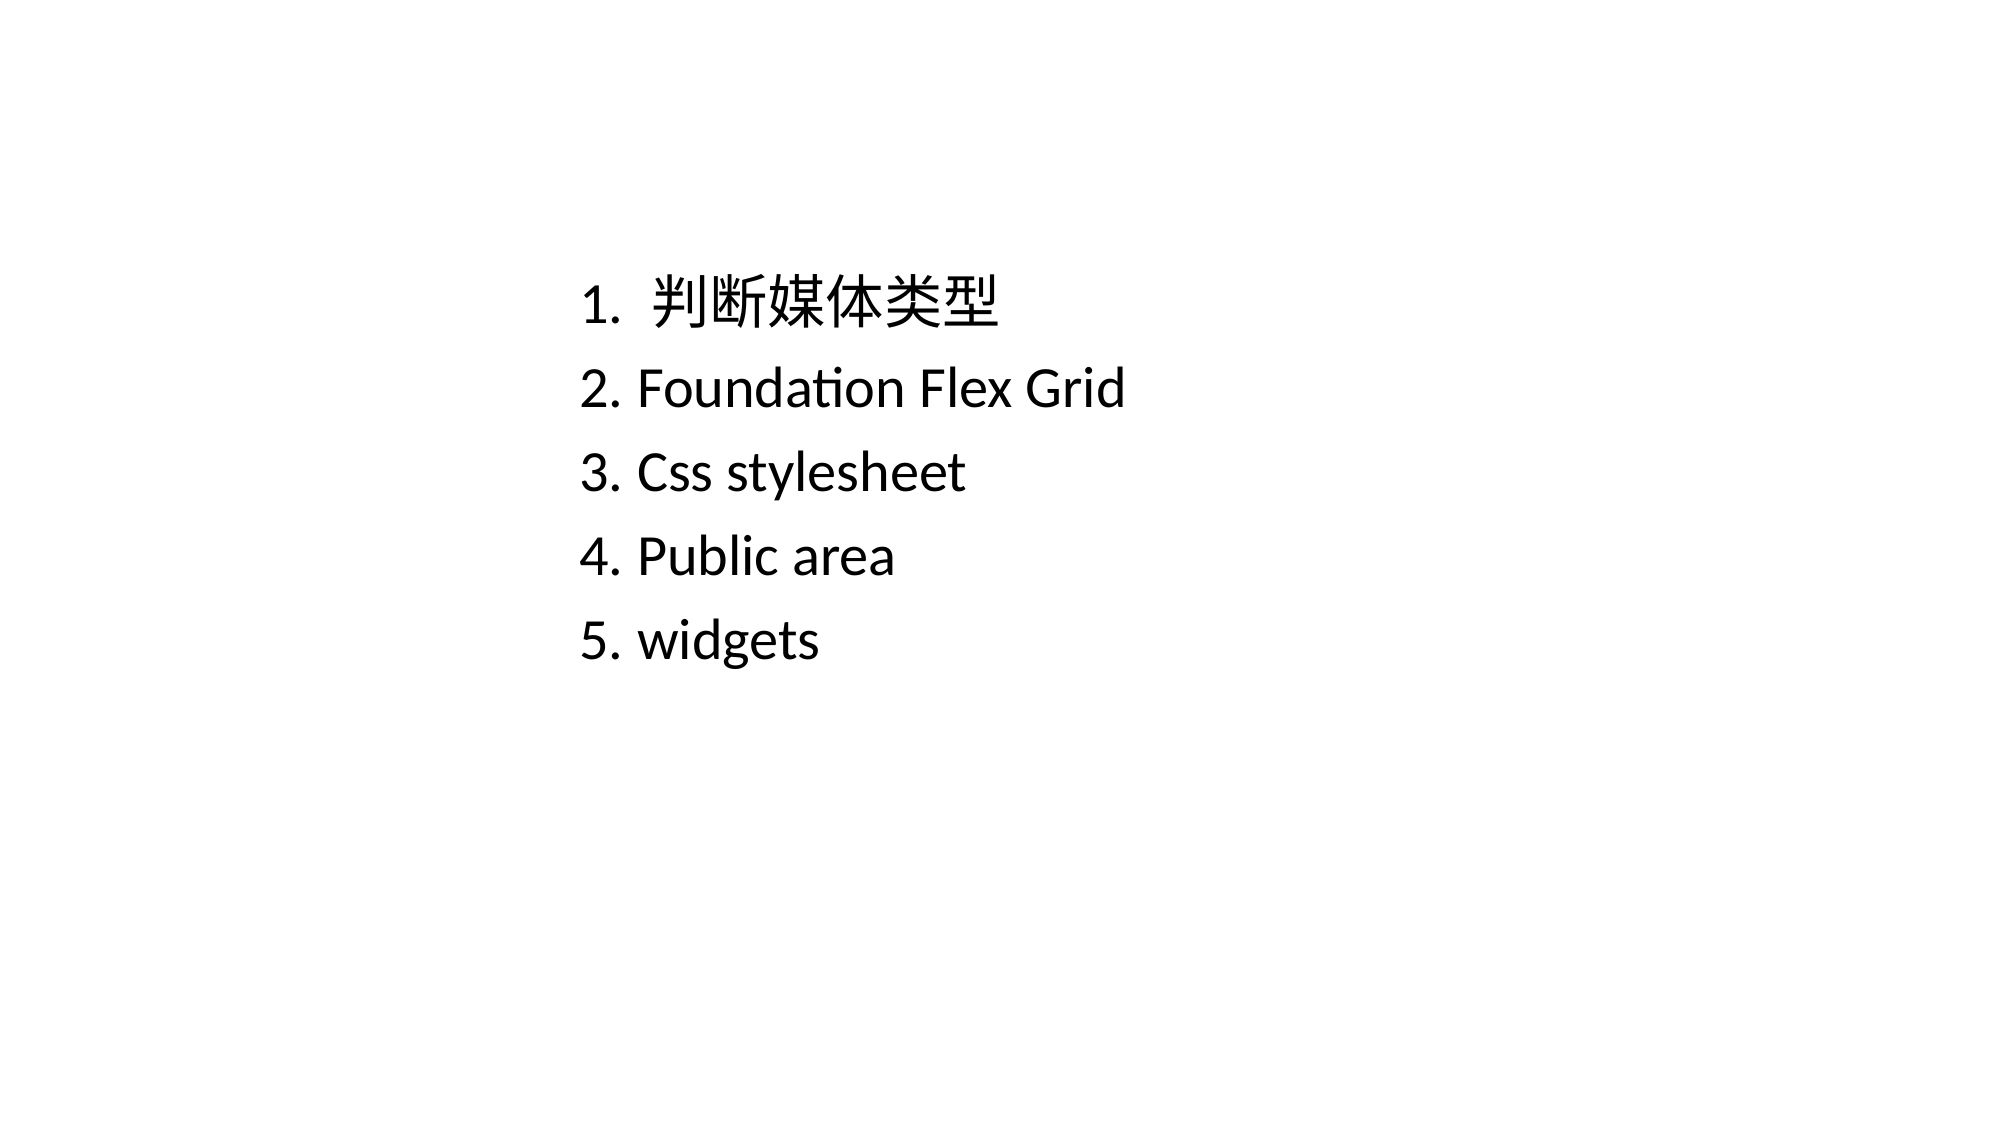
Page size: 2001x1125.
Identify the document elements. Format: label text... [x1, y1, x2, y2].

list 1. 判断媒体类型 2. Foundation Flex Grid 3. Css stylesheet 4. Public area 5. widgets [564, 266, 1539, 904]
